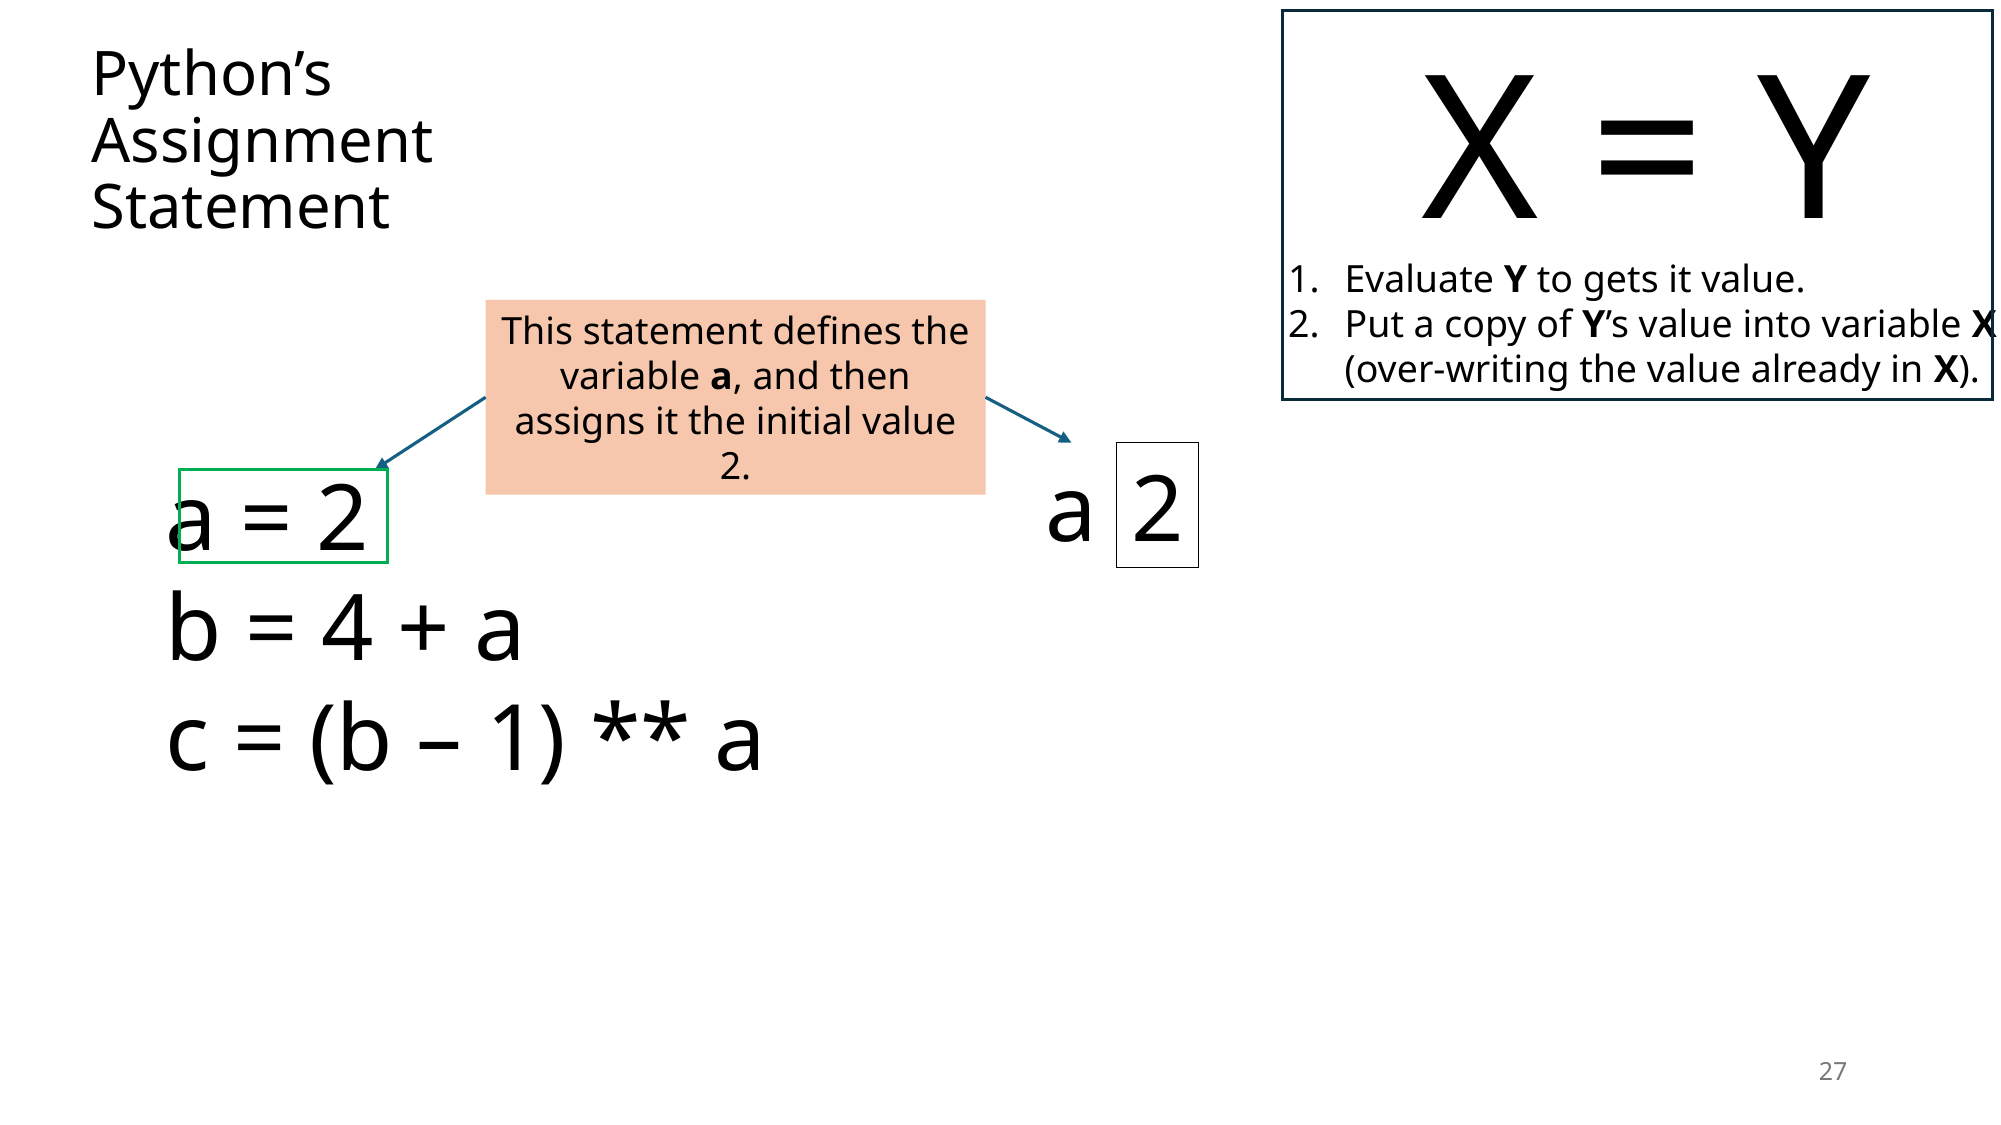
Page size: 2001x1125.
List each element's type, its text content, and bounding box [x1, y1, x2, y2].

title Python’s Assignment Statement [76, 33, 519, 251]
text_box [1281, 10, 1993, 401]
text_box a = 2 b = 4 + a c = (b – 1) ** a [150, 451, 782, 796]
text_box This statement defines the variable a, and then assigns it the initial value 2. [485, 299, 986, 495]
slide_number 27 [1412, 1042, 1863, 1103]
text_box [178, 468, 389, 564]
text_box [374, 375, 487, 470]
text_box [985, 375, 1072, 444]
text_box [1031, 442, 1198, 570]
